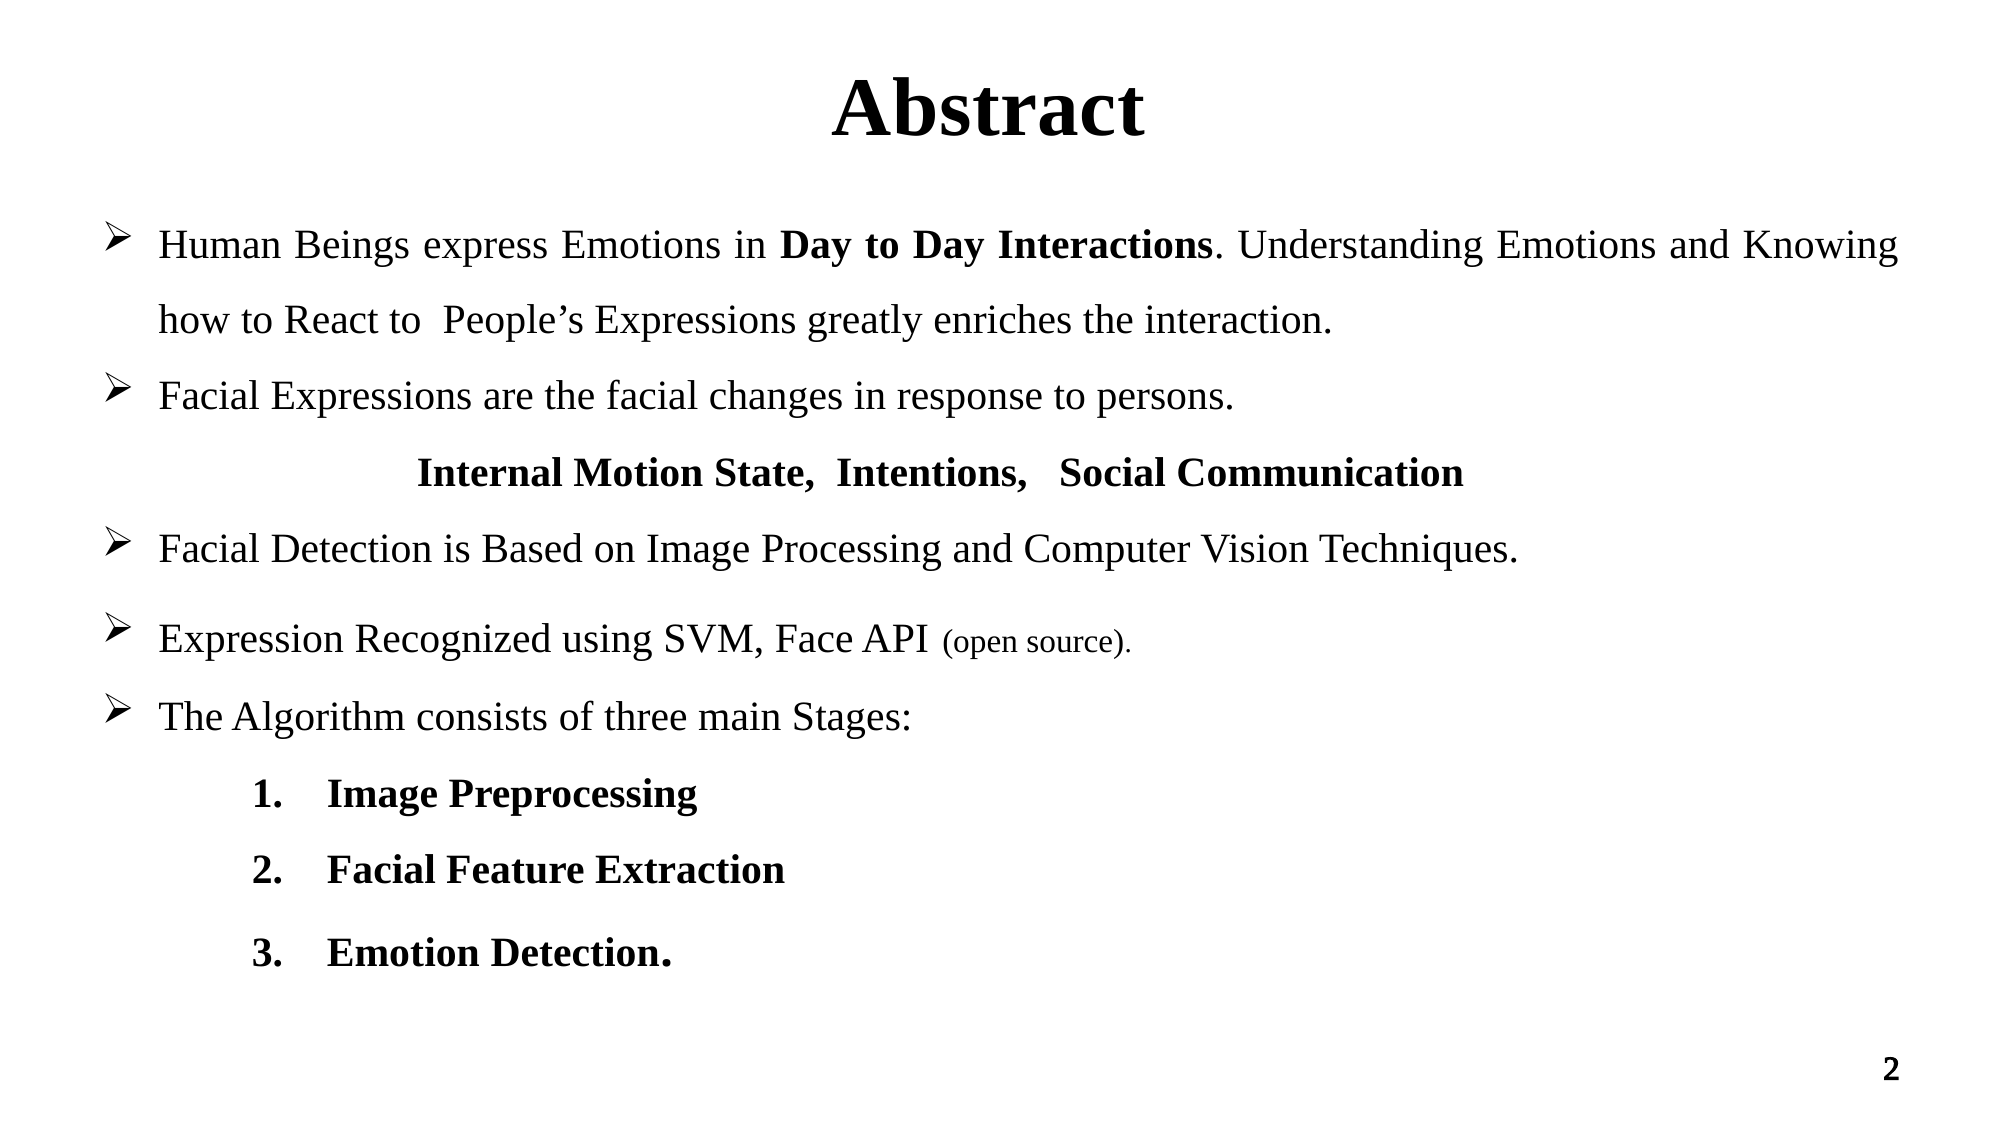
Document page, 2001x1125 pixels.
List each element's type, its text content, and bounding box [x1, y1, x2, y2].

slide_number 2 [1440, 1046, 1900, 1087]
title Abstract [237, 50, 1738, 190]
text_box Human Beings express Emotions in Day to Day Interactions. Understanding Emotions and Knowing how to React to People’s Expressions greatly enriches the interaction. Facial Expressions are the facial changes in response to persons. Internal Motion State, Intentions, Social Communication Facial Detection is Based on Image Processing and Computer Vision Techniques. Expression Recognized using SVM, Face API (open source). The Algorithm consists of three main Stages: Image Preprocessing Facial Feature Extraction Emotion Detection. [99, 190, 1900, 1060]
